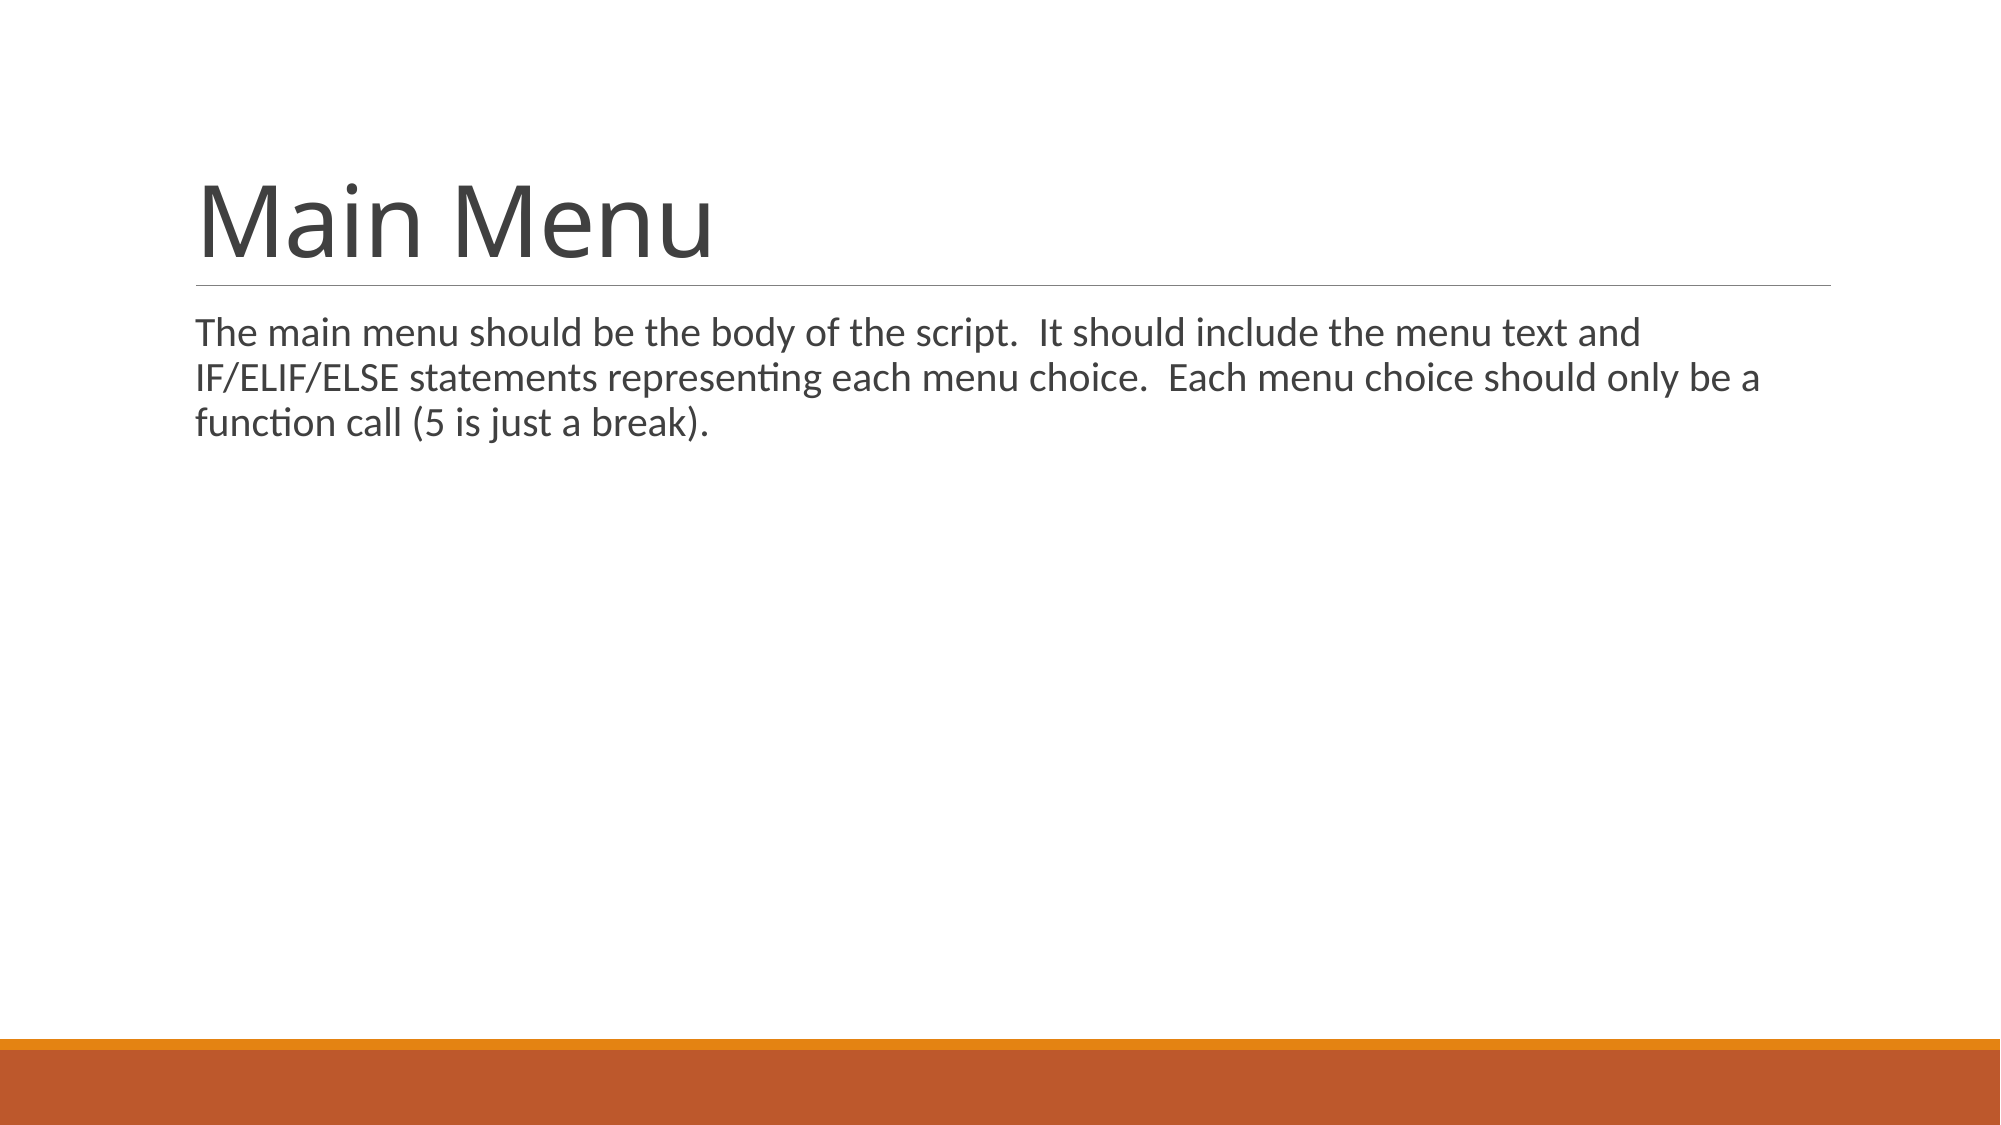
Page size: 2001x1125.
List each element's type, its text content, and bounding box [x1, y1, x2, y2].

title Main Menu [180, 47, 1830, 285]
list The main menu should be the body of the script. It should include the menu text and IF/ELIF/ELSE statements representing each menu choice. Each menu choice should only be a function call (5 is just a break). [180, 302, 1830, 963]
